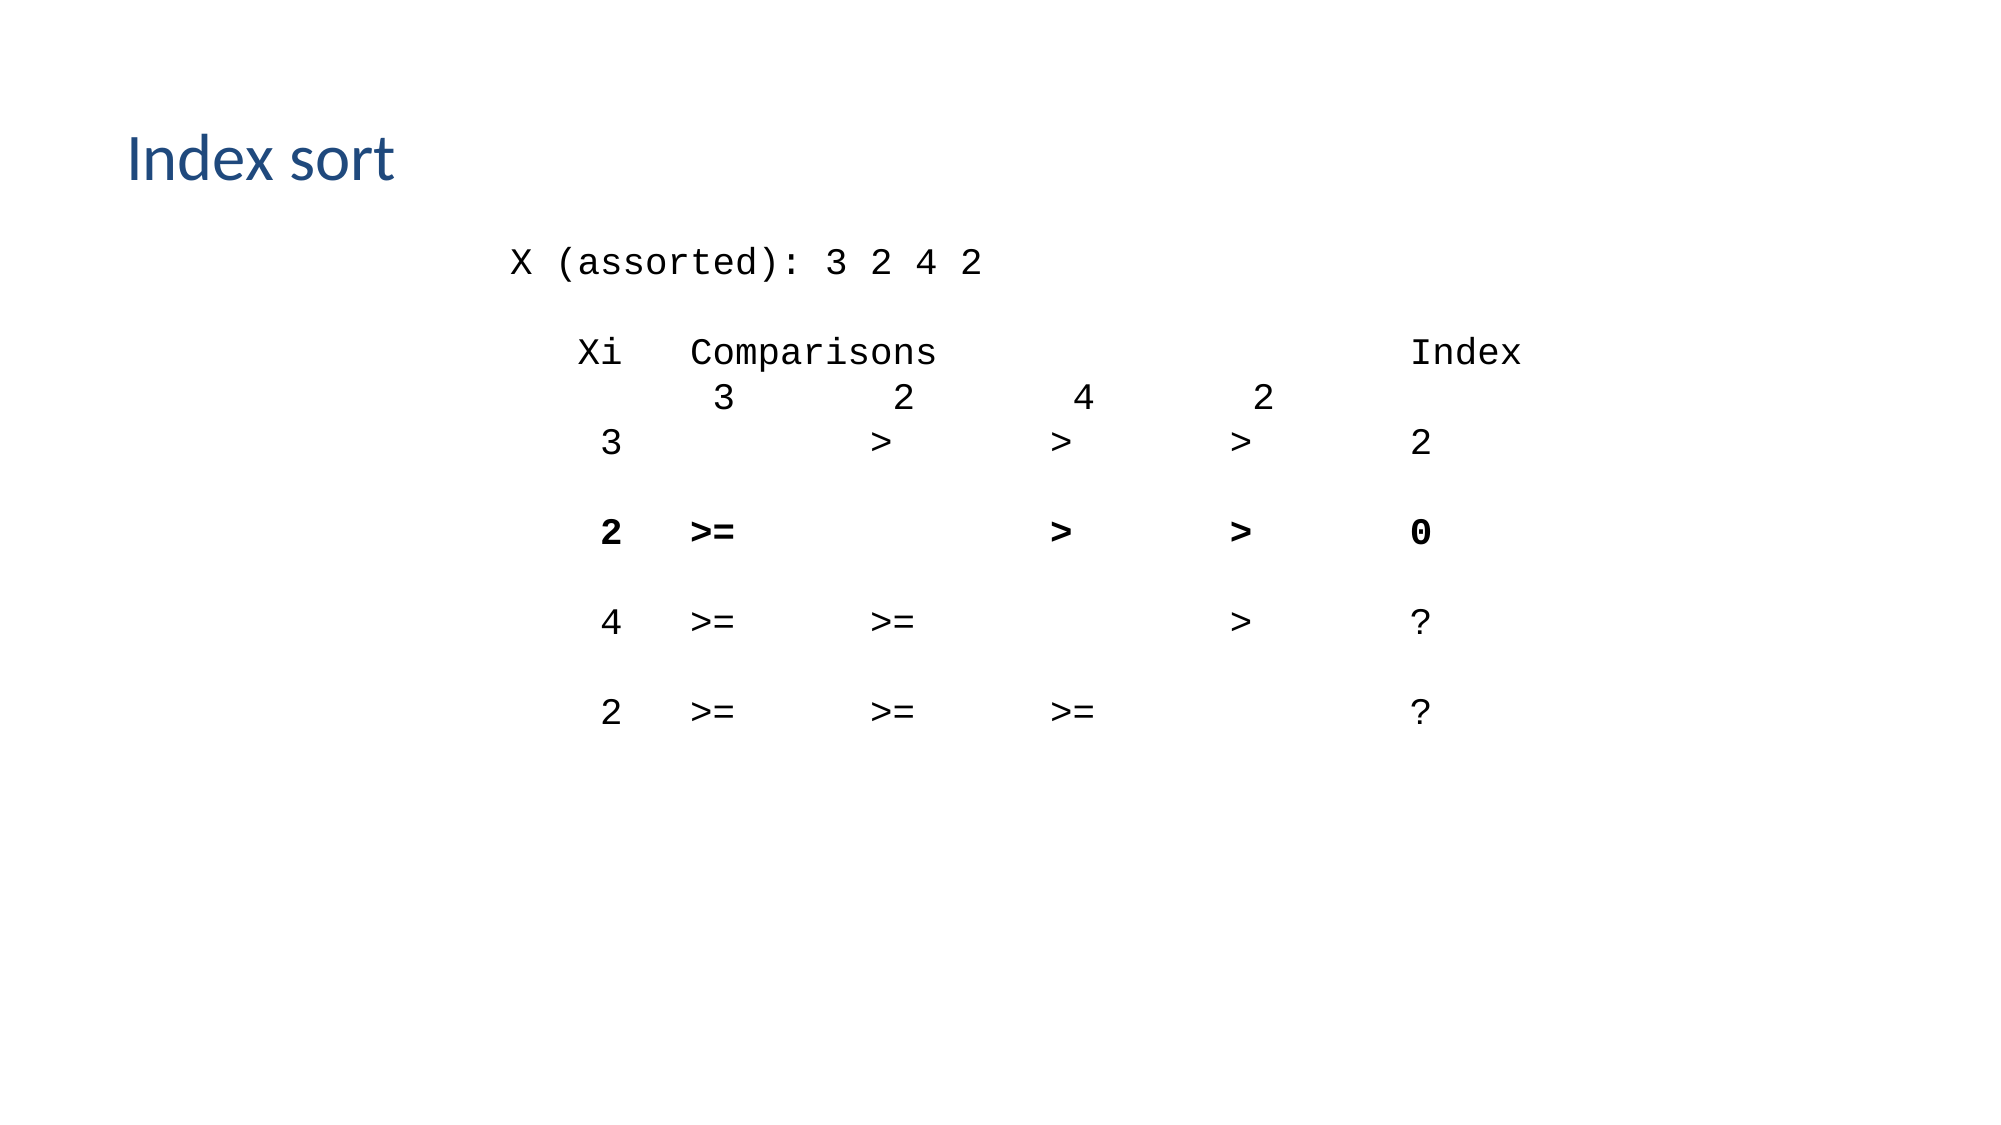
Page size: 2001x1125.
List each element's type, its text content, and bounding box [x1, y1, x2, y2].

text_box X (assorted): 3 2 4 2 Xi Comparisons Index 3 2 4 2 3 > > > 2 2 >= > > 0 4 >= >= > ? 2 >= >= >= ? [495, 229, 1558, 740]
text_box Index sort [111, 106, 411, 201]
